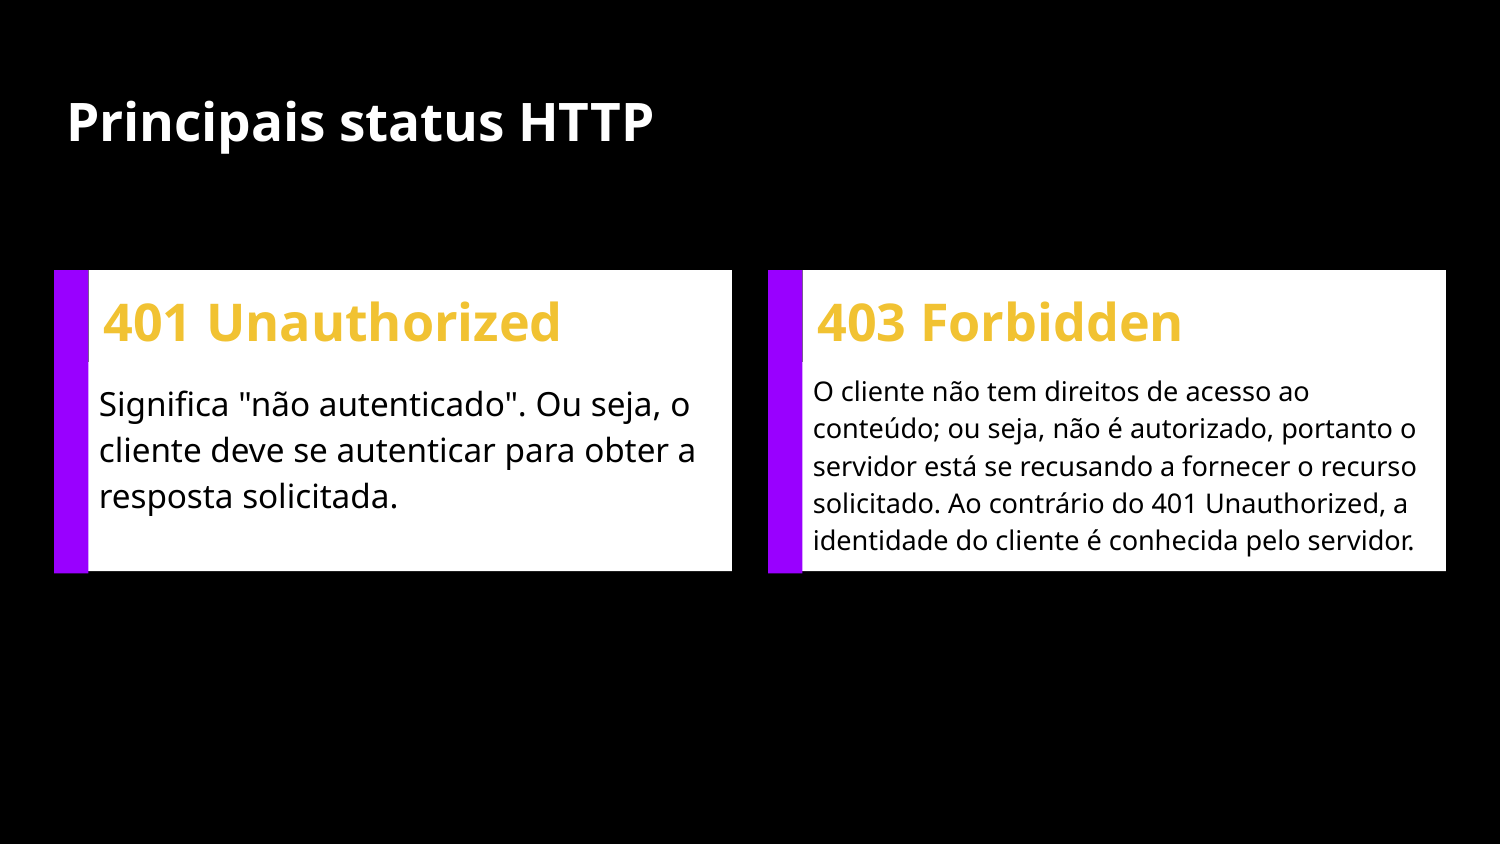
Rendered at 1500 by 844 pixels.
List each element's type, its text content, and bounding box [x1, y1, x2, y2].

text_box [767, 269, 1447, 574]
title Principais status HTTP [51, 72, 1449, 167]
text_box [53, 269, 733, 574]
